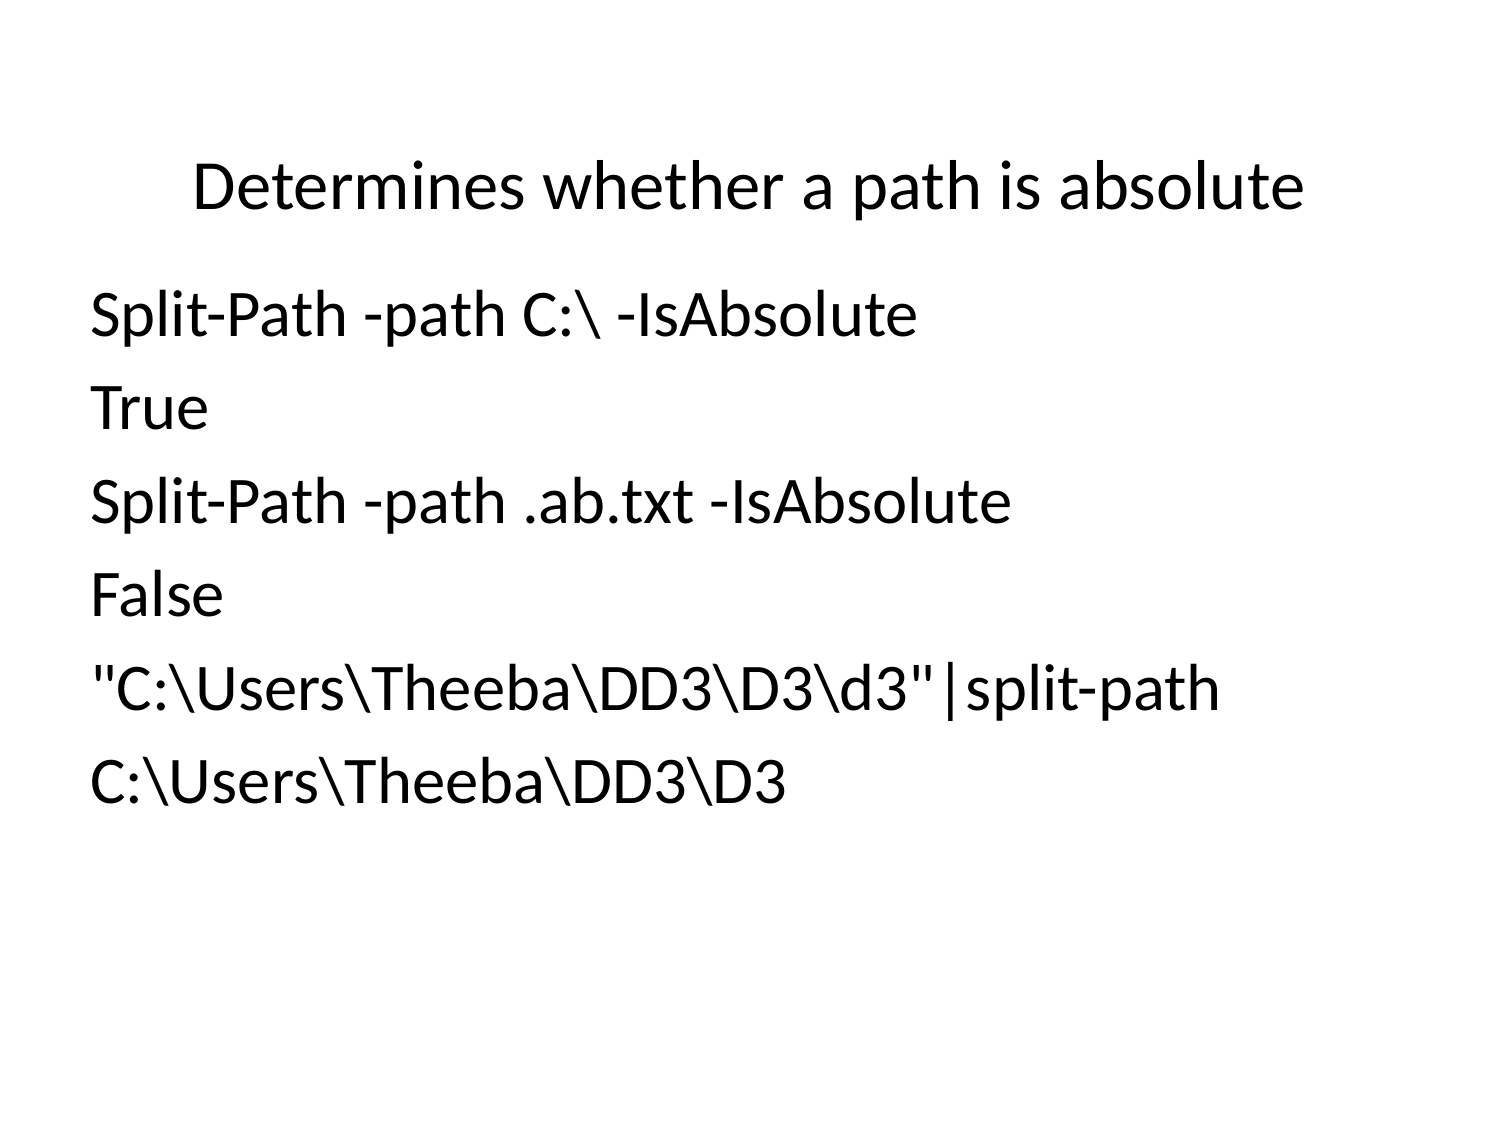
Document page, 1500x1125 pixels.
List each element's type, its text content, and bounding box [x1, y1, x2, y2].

title Determines whether a path is absolute [75, 45, 1425, 233]
list Split-Path -path C:\ -IsAbsolute True Split-Path -path .ab.txt -IsAbsolute False "C:\Users\Theeba\DD3\D3\d3"|split-path C:\Users\Theeba\DD3\D3 [75, 262, 1425, 1005]
